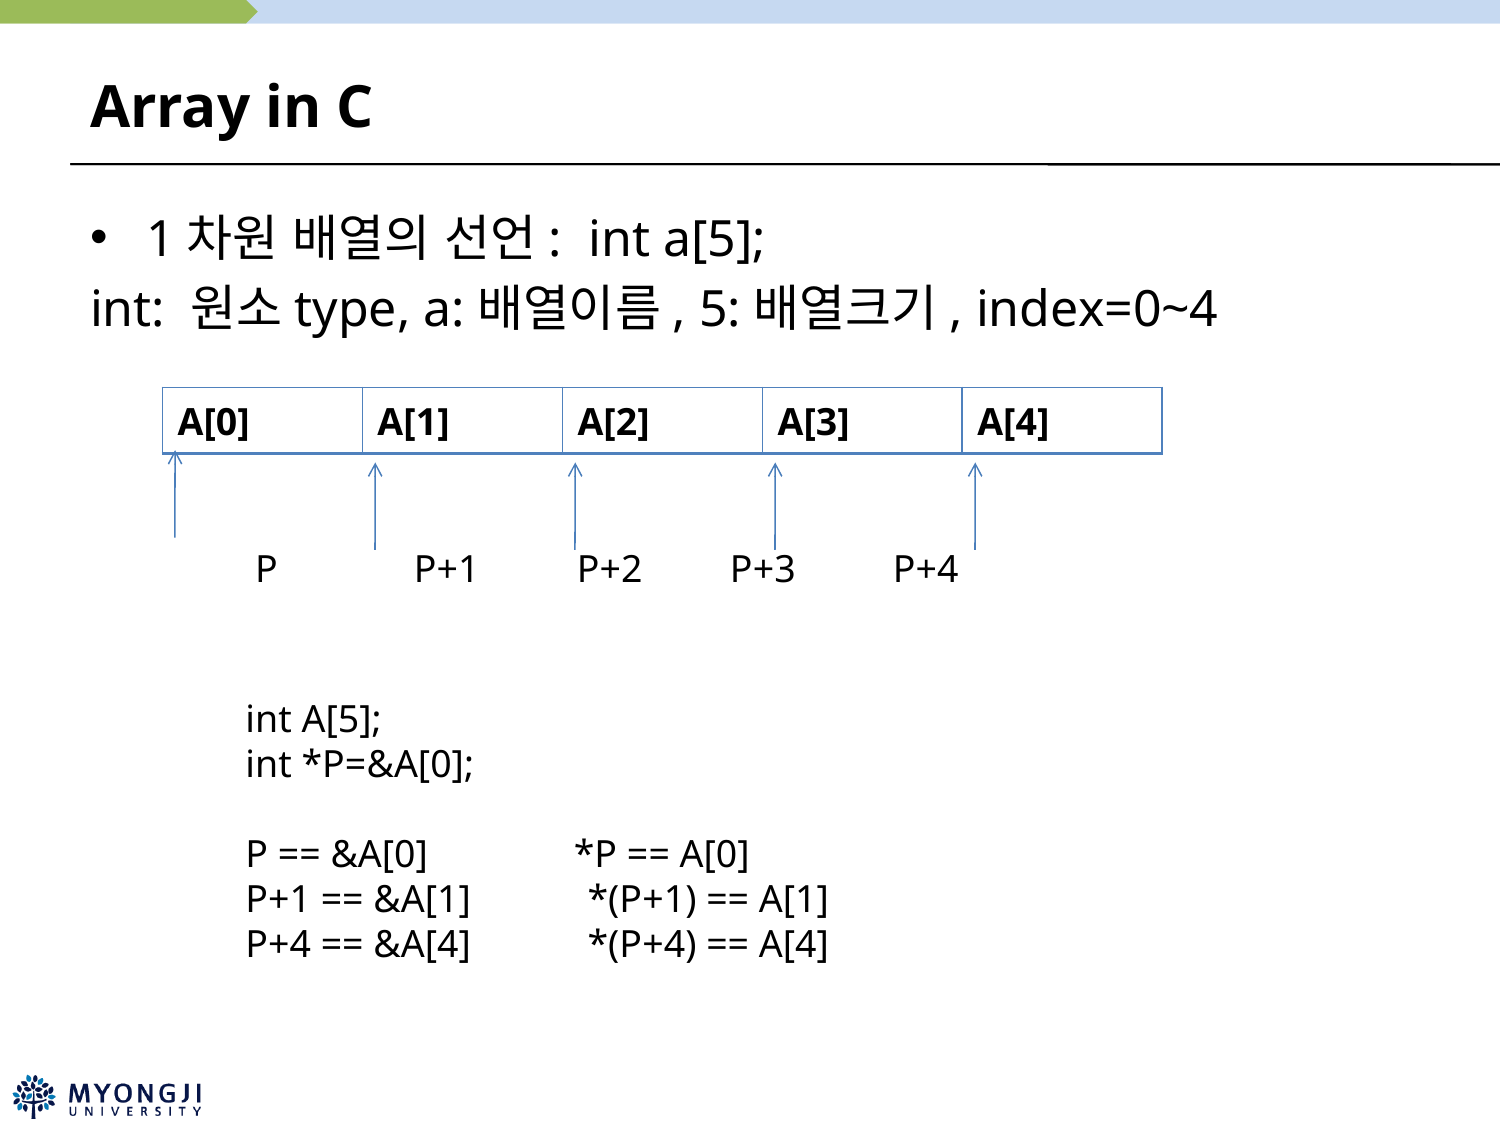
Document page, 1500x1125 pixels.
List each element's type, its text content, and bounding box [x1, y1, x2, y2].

table_header A[2] [563, 388, 762, 452]
table_header A[0] [163, 388, 362, 452]
picture [0, 1066, 256, 1125]
text_box int A[5]; int *P=&A[0]; P == &A[0] *P == A[0] P+1 == &A[1] *(P+1) == A[1] P+4 == &A[4] *(P+4) == A[4] [230, 687, 855, 973]
list 1차원 배열의 선언: int a[5]; int: 원소type, a:배열이름, 5:배열크기, index=0~4 [75, 199, 1425, 1005]
title Array in C [75, 45, 1477, 164]
table_header A[3] [763, 388, 961, 452]
text_box P P+1 P+2 P+3 P+4 [230, 537, 976, 598]
table_header A[1] [363, 388, 562, 452]
table_header A[4] [963, 388, 1161, 452]
